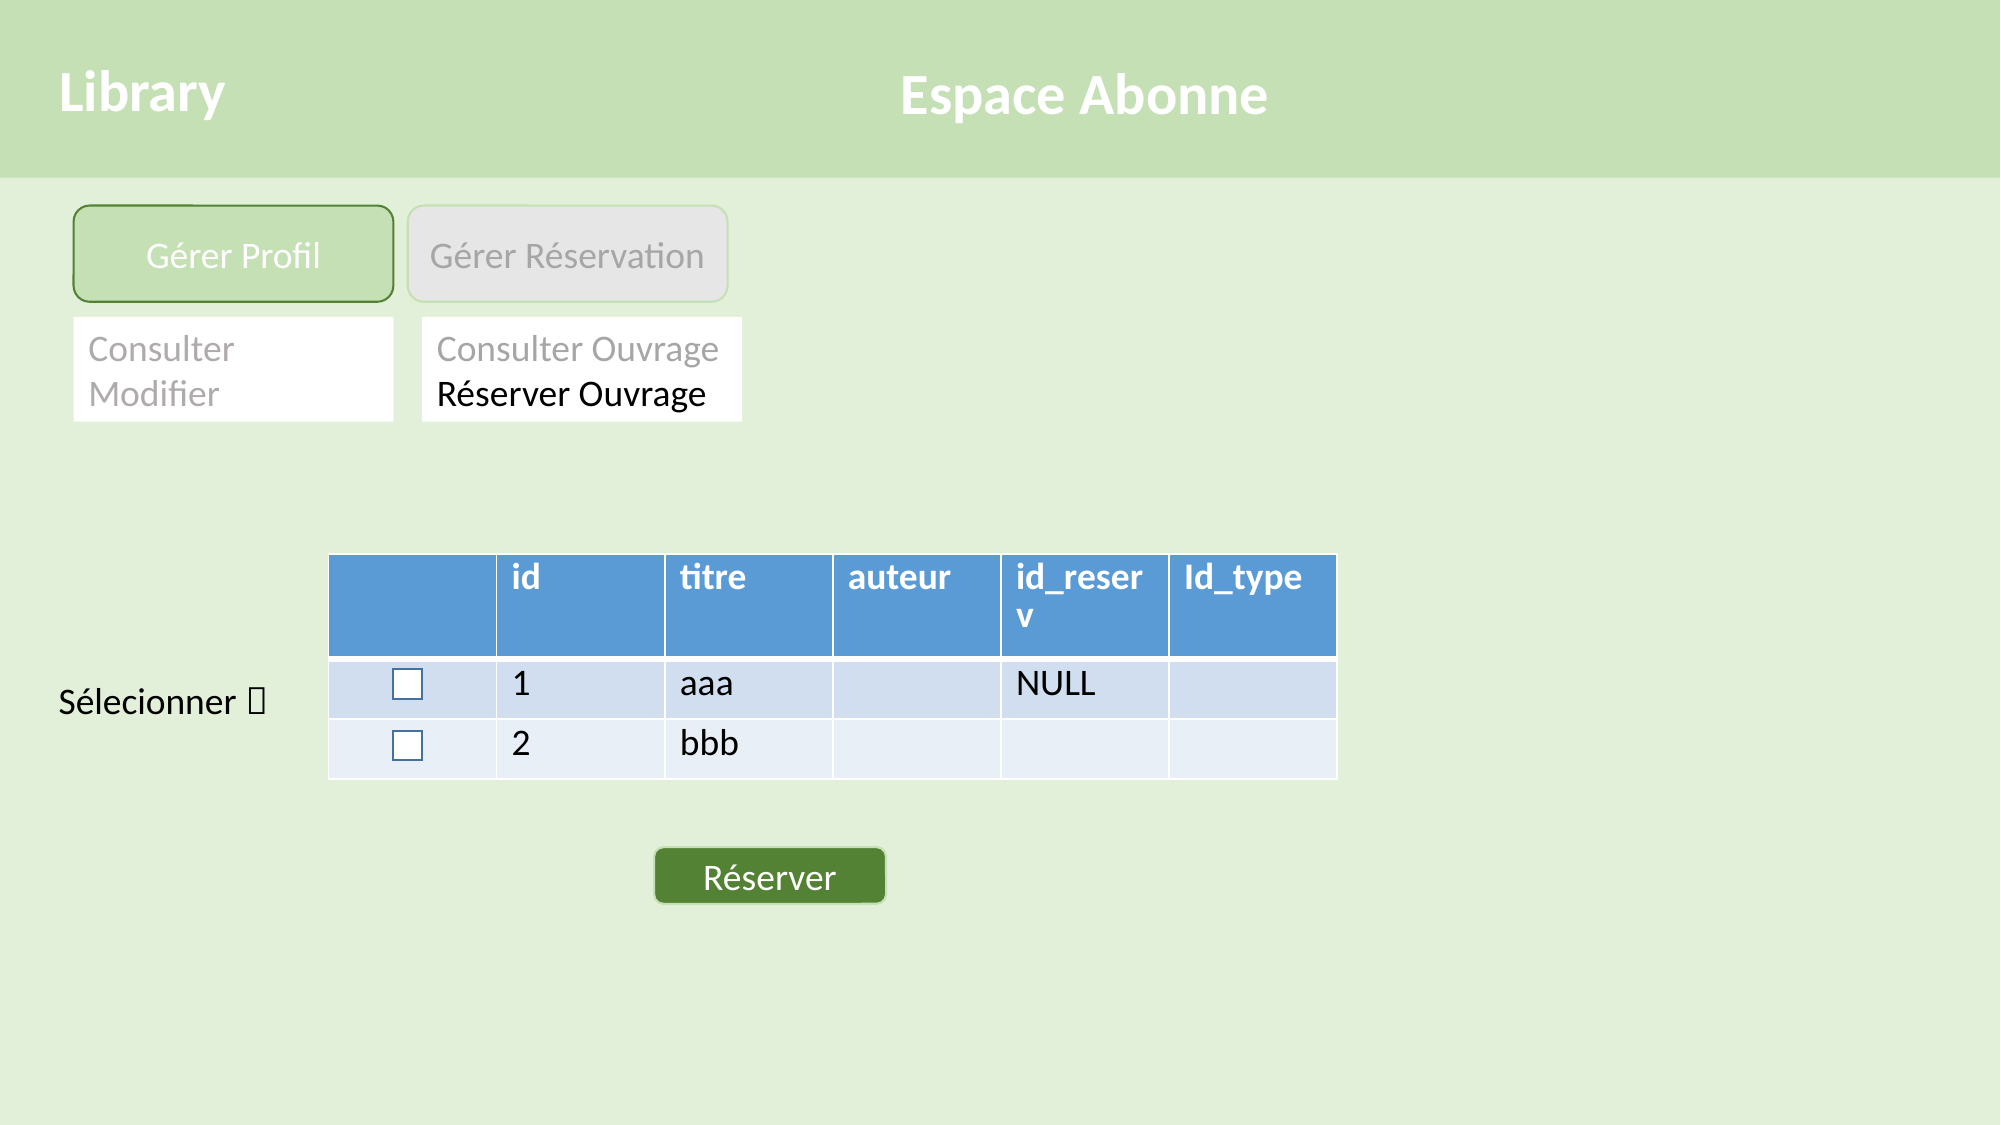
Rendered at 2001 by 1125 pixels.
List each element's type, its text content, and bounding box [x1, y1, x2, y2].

table_cell [1002, 720, 1168, 778]
table_header [329, 555, 496, 656]
text_box Consulter Ouvrage Réserver Ouvrage [422, 316, 742, 422]
text_box [392, 730, 423, 761]
table_cell aaa [666, 662, 832, 718]
text_box Réserver [653, 846, 888, 905]
table_header id_reserv [1002, 555, 1168, 656]
text_box Gérer Profil [72, 204, 395, 303]
text_box Sélecionner  [43, 669, 350, 730]
text_box Library [44, 45, 509, 131]
table_cell [834, 662, 1000, 718]
table_cell [834, 720, 1000, 778]
text_box [392, 668, 423, 700]
text_box Espace Abonne [886, 48, 1731, 134]
table_cell [329, 720, 496, 778]
table_header auteur [834, 555, 1000, 656]
table_cell [1170, 662, 1336, 718]
text_box [0, 179, 2000, 1125]
table_cell NULL [1002, 662, 1168, 718]
table_header titre [666, 555, 832, 656]
table_cell 1 [497, 662, 664, 718]
table_cell [329, 662, 496, 718]
table_header Id_type [1170, 555, 1336, 656]
text_box Gérer Réservation [406, 204, 729, 303]
table_cell bbb [666, 720, 832, 778]
table_cell 2 [497, 720, 664, 778]
text_box Consulter Modifier [73, 316, 394, 422]
table_header id [497, 555, 664, 656]
table_cell [1170, 720, 1336, 778]
text_box [0, 0, 2000, 179]
